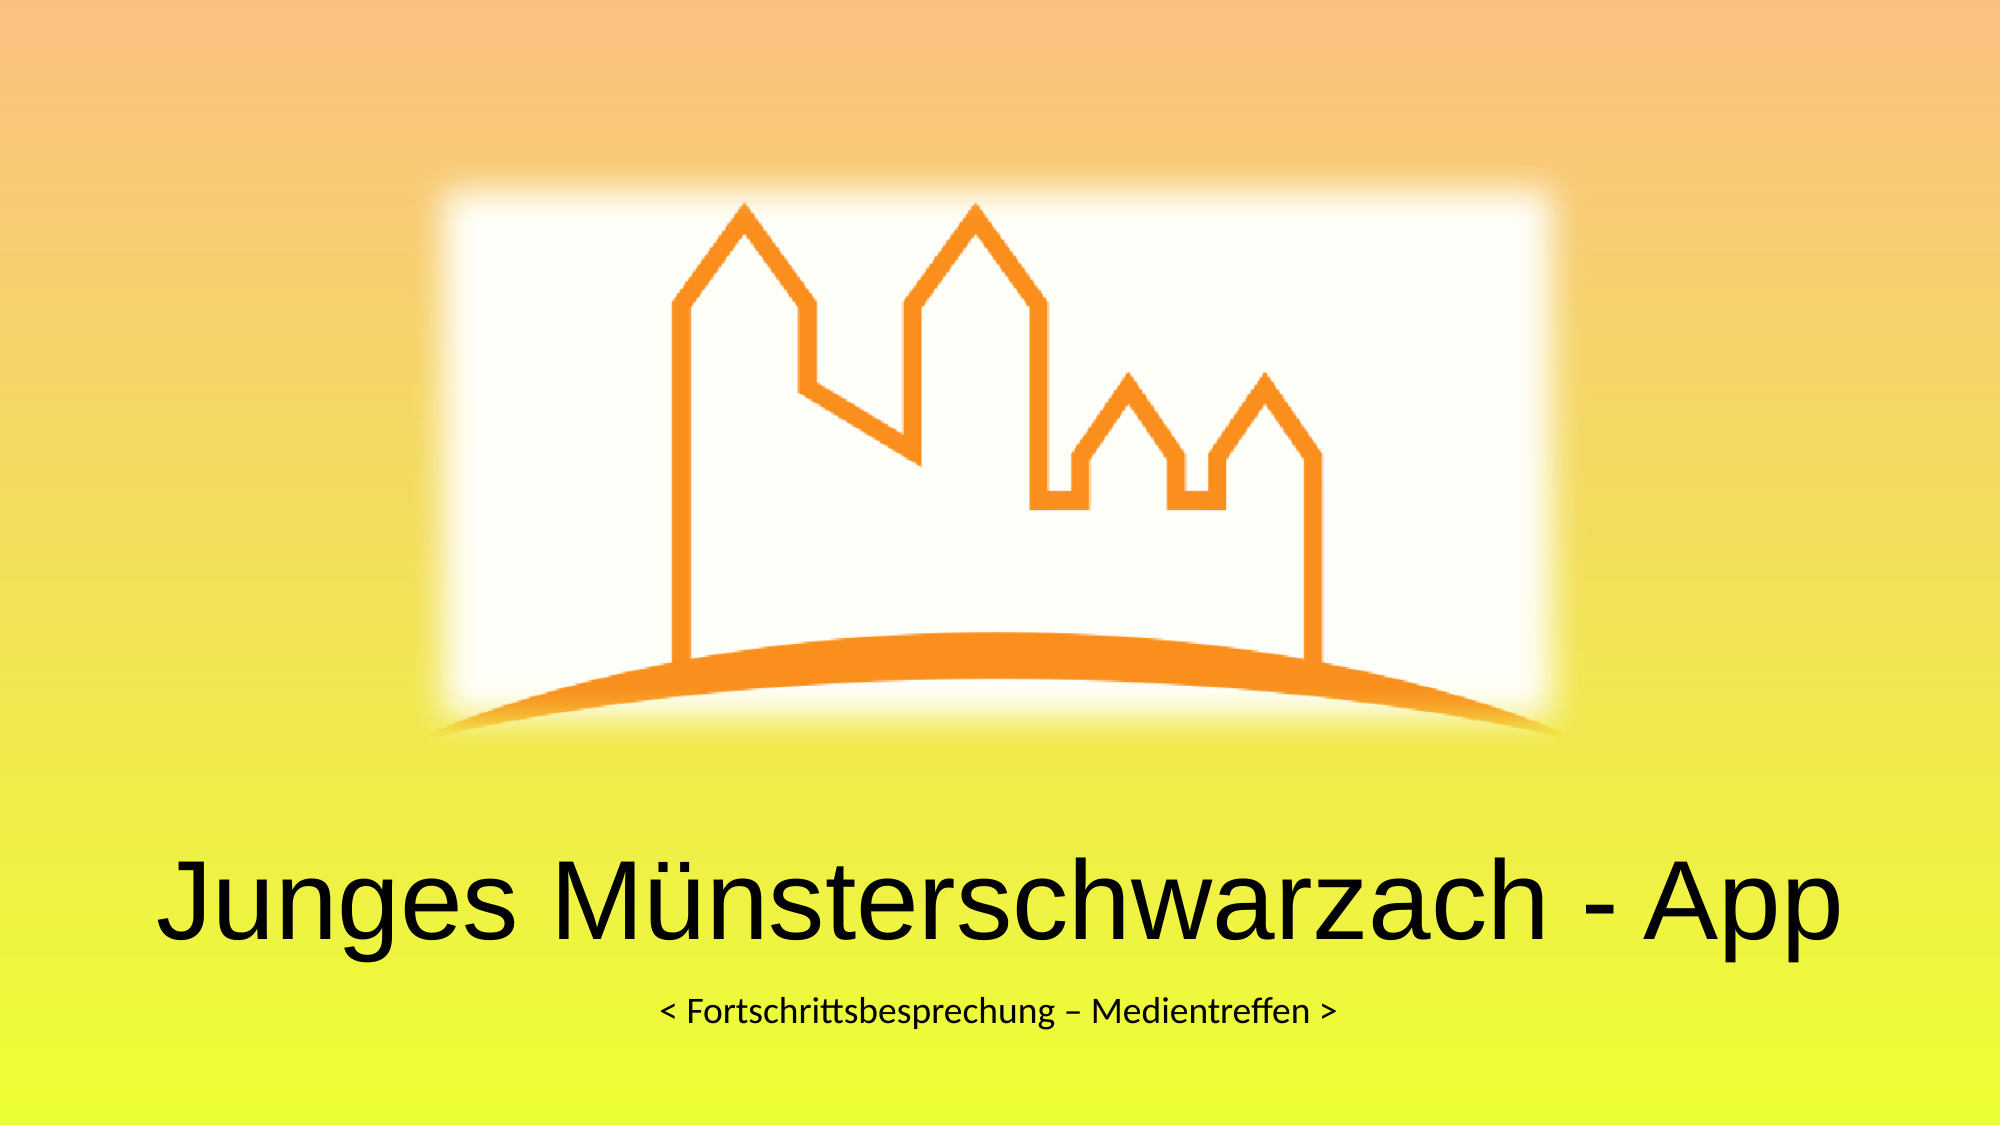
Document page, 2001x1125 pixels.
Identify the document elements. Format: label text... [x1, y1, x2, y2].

text_box Junges Münsterschwarzach - App [52, 819, 1948, 970]
text_box < Fortschrittsbesprechung – Medientreffen > [636, 978, 1364, 1039]
picture [406, 153, 1594, 754]
